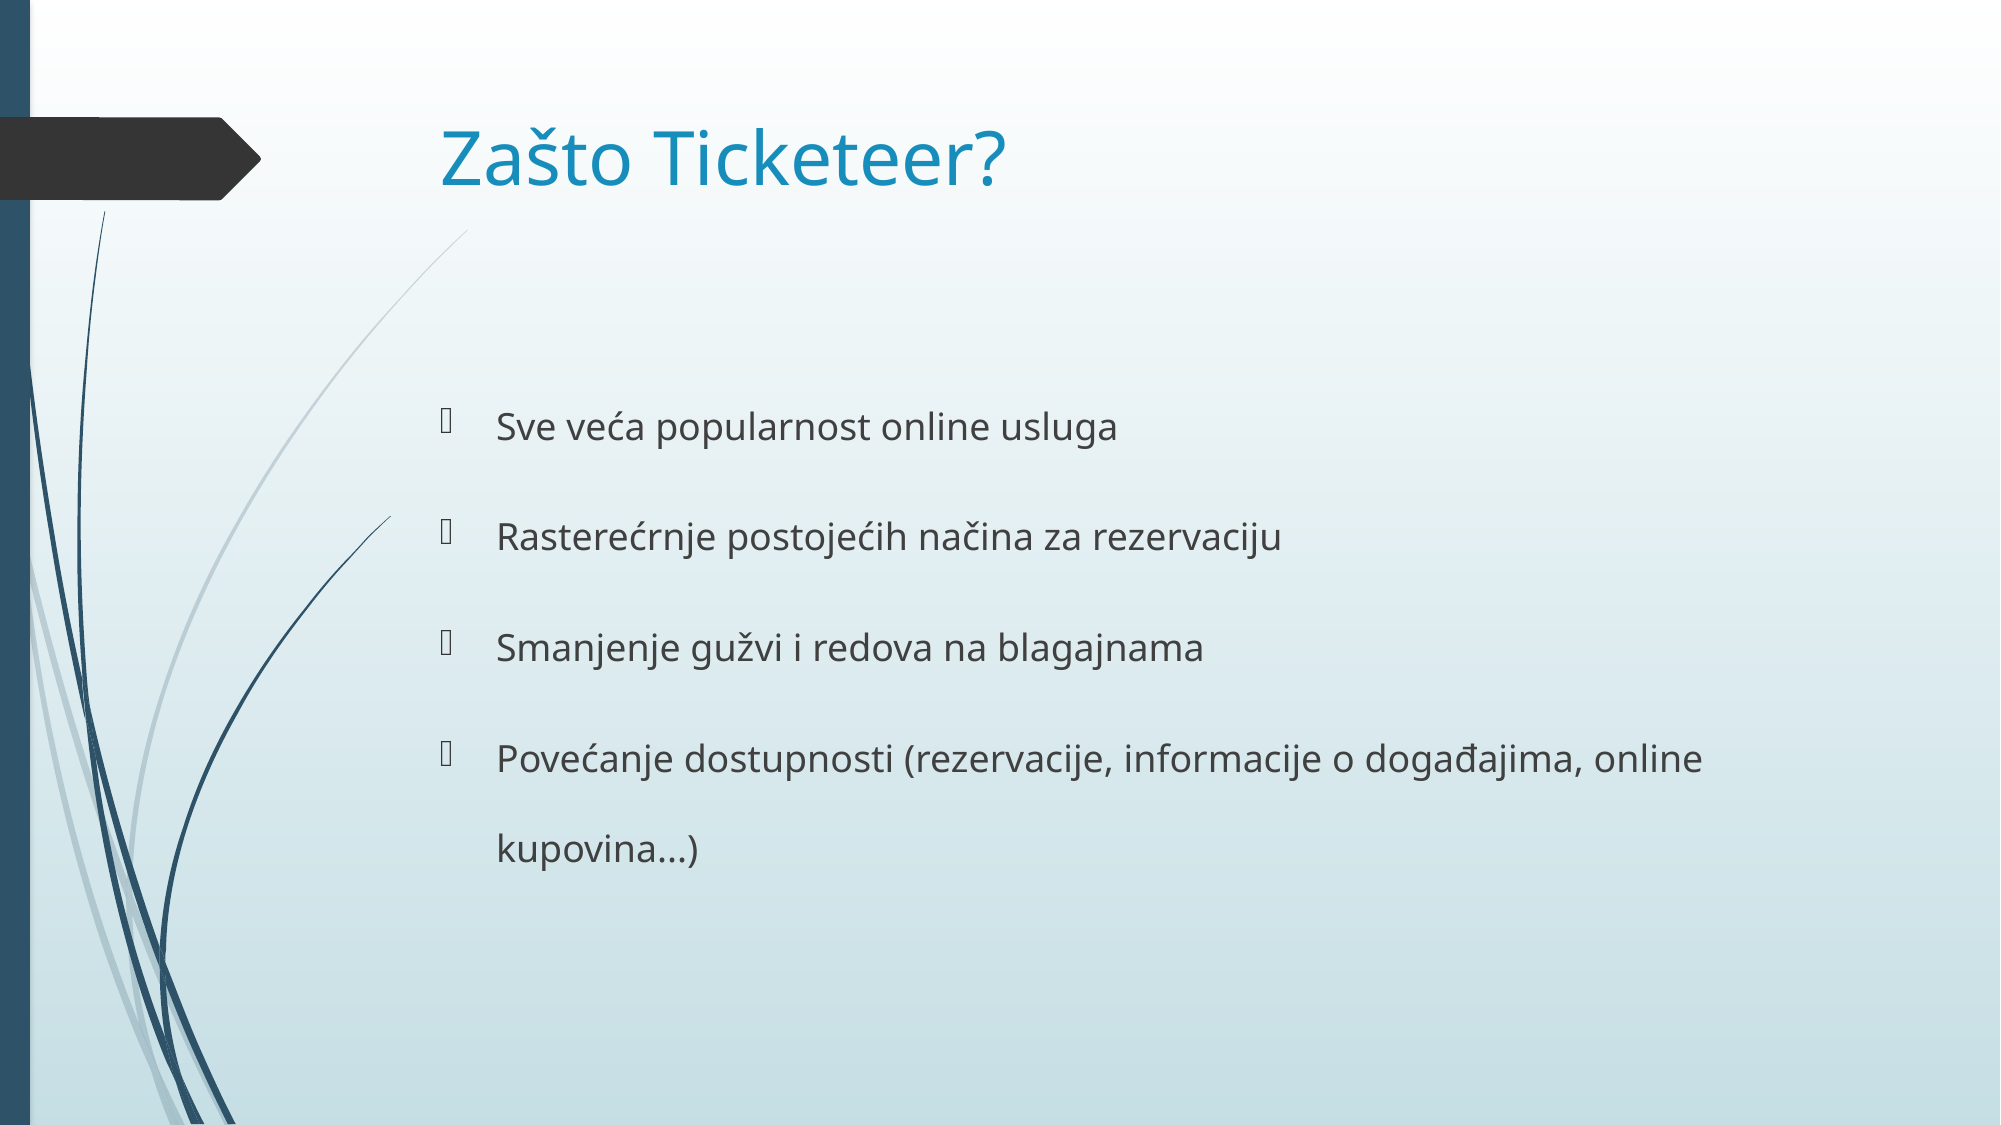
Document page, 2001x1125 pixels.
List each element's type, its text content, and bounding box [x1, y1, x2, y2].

list Sve veća popularnost online usluga Rasterećrnje postojećih načina za rezervaciju Smanjenje gužvi i redova na blagajnama Povećanje dostupnosti (rezervacije, informacije o događajima, online kupovina...) [424, 350, 1888, 970]
title Zašto Ticketeer? [425, 102, 1888, 313]
